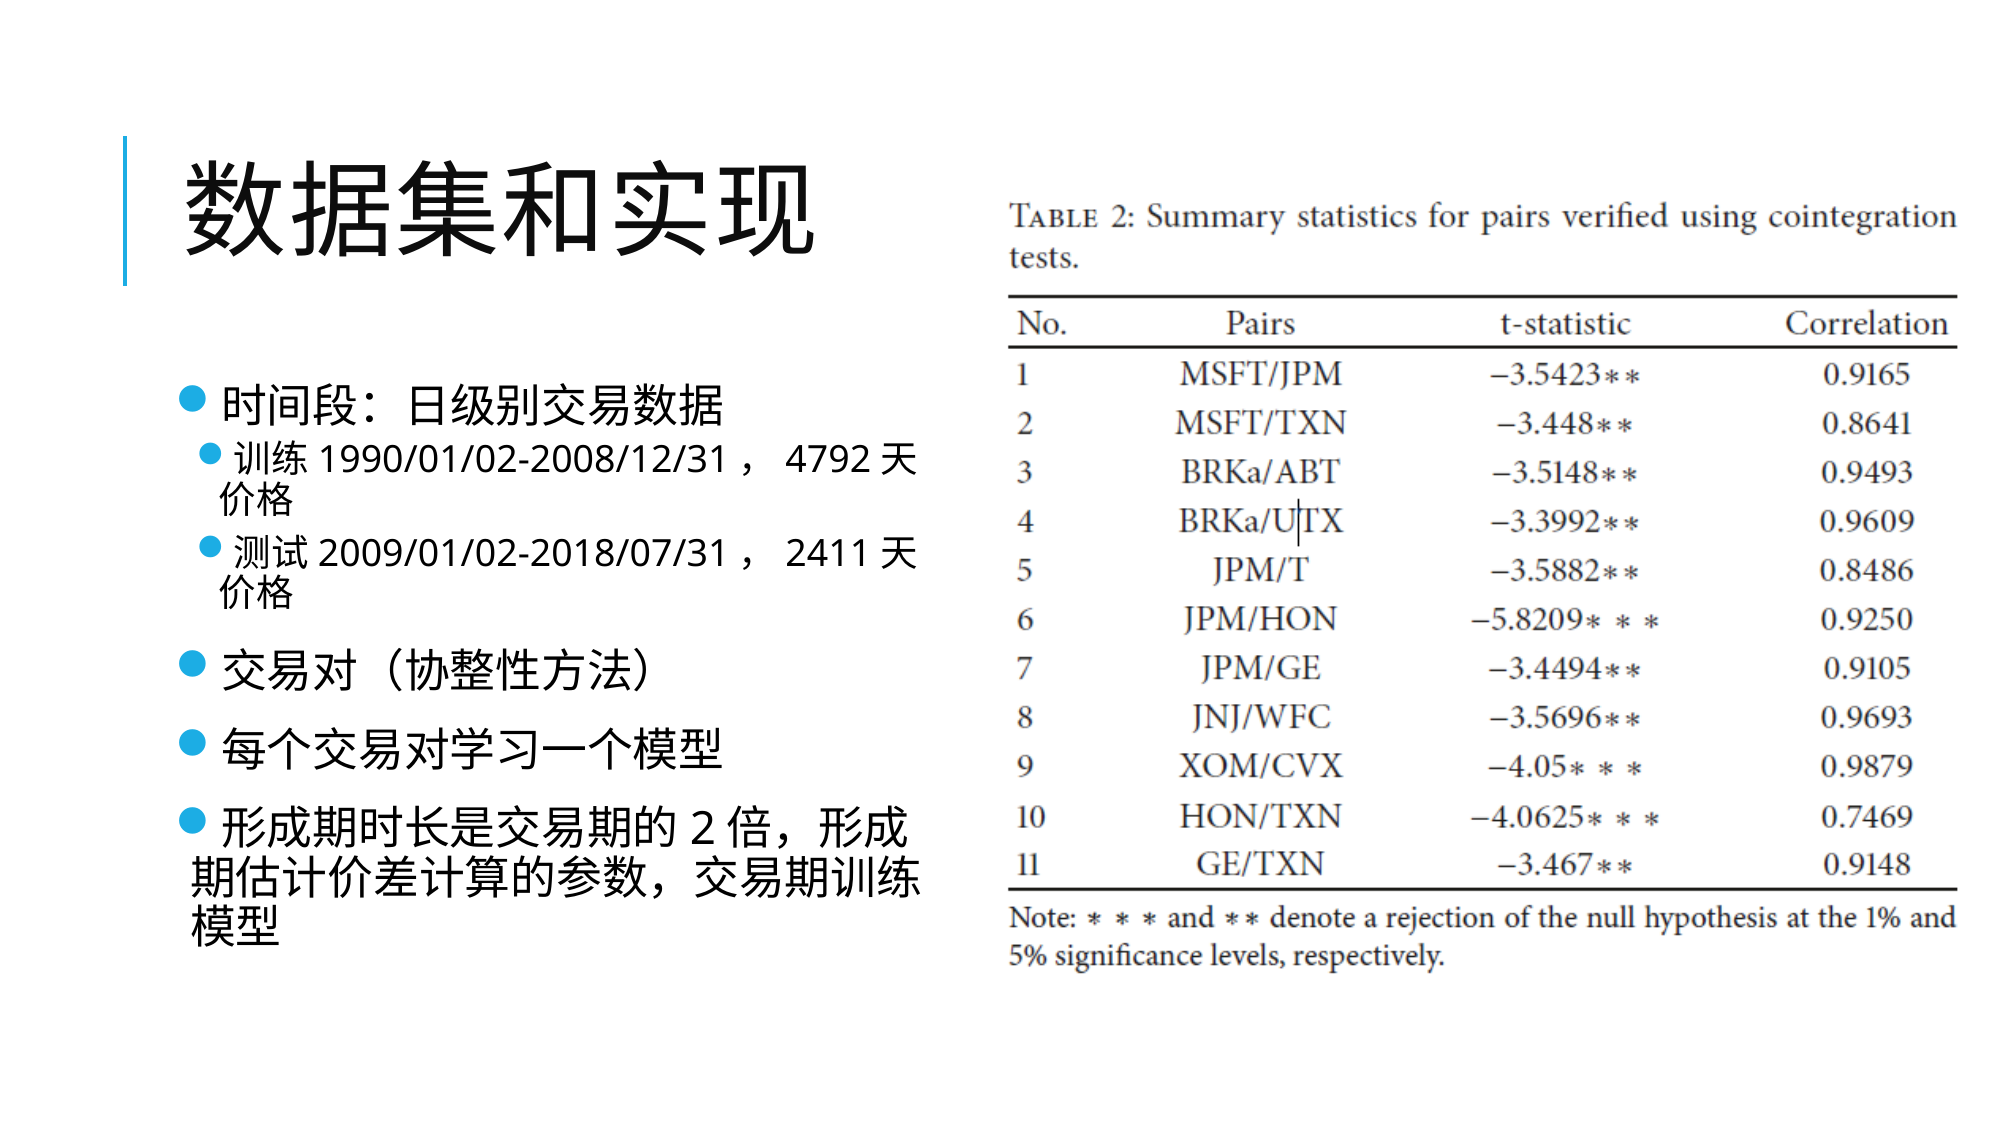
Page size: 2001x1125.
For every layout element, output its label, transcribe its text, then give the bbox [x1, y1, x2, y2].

list 时间段：日级别交易数据 训练1990/01/02-2008/12/31，4792天价格 测试2009/01/02-2018/07/31，2411天价格 交易对（协整性方法） 每个交易对学习一个模型 形成期时长是交易期的2倍，形成期估计价差计算的参数，交易期训练模型 [168, 375, 960, 1035]
picture [999, 183, 1975, 986]
title 数据集和实现 [168, 96, 1763, 342]
